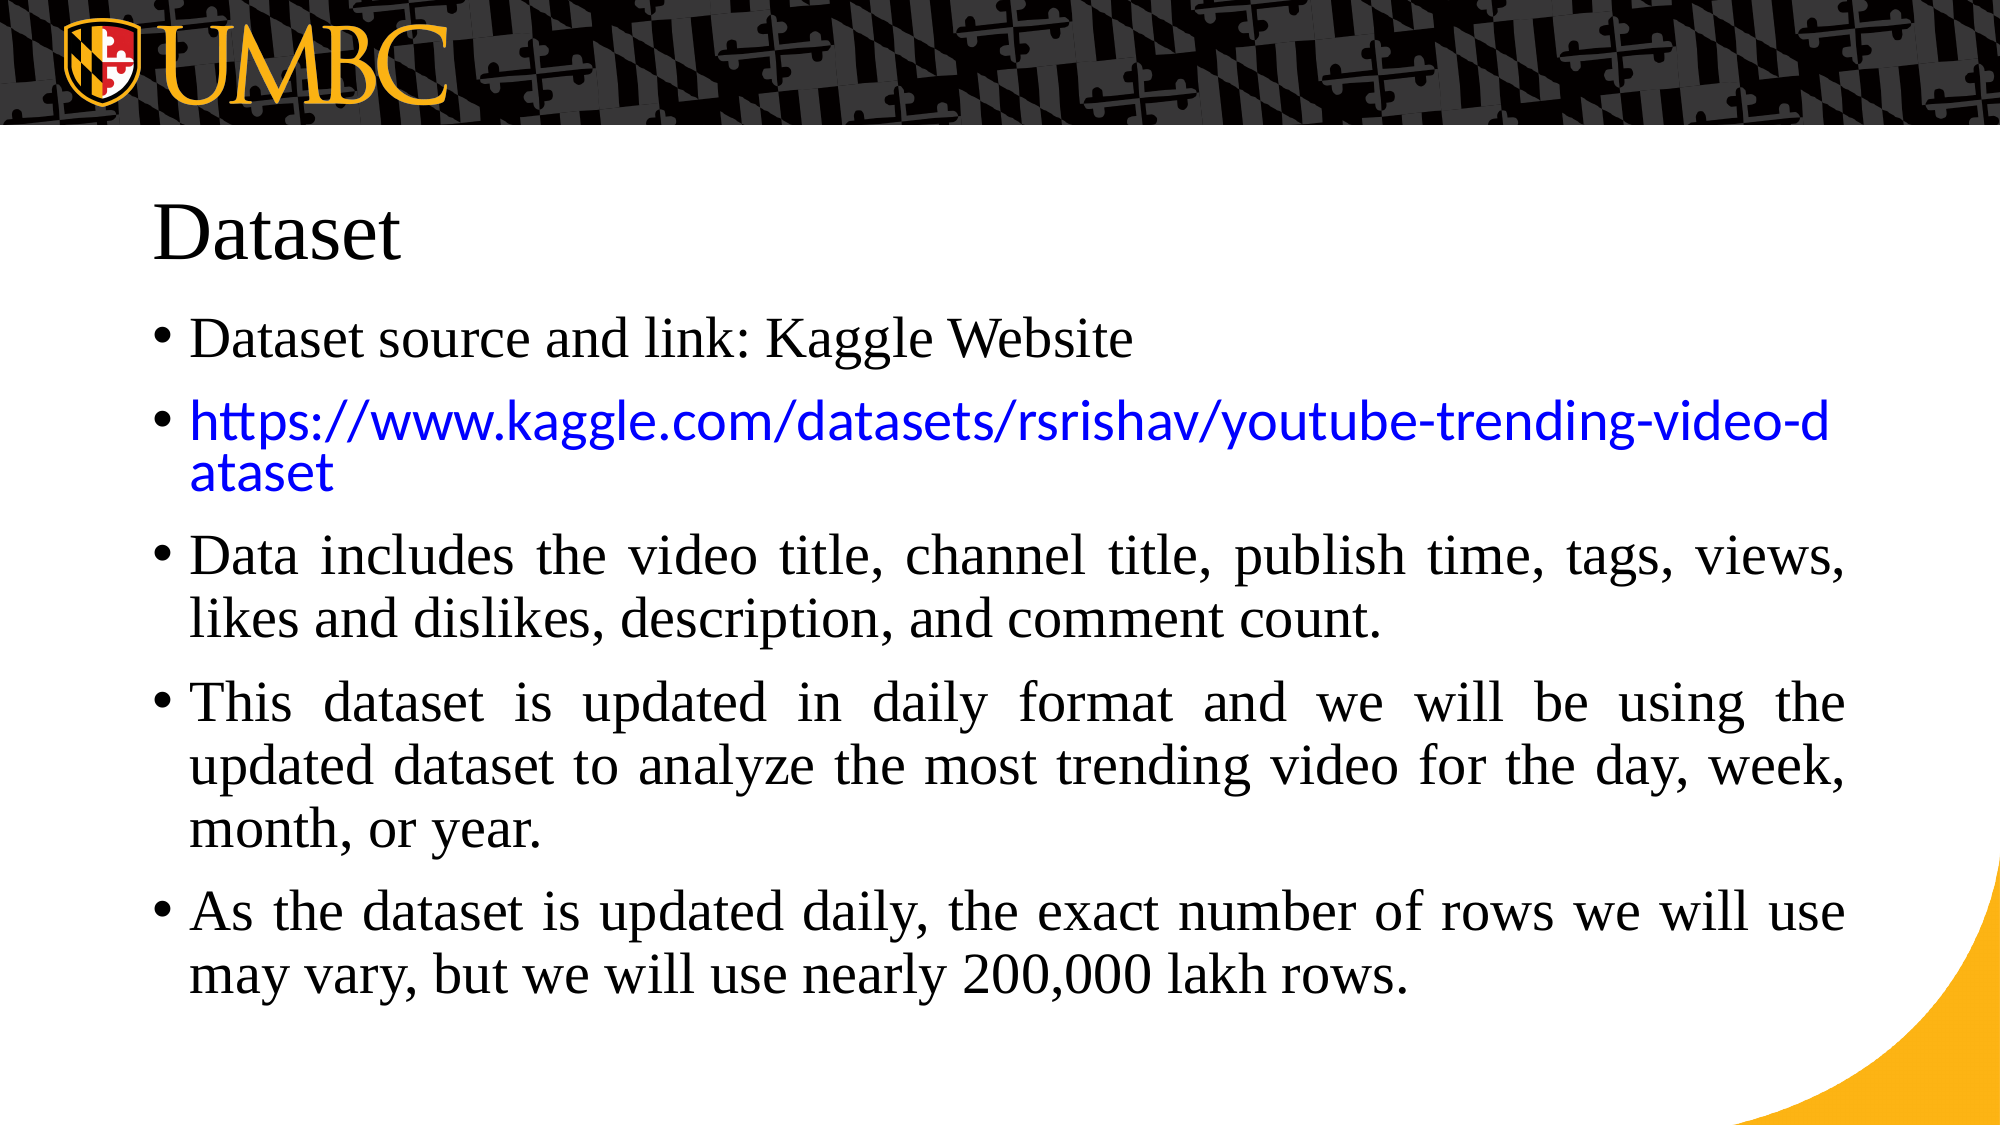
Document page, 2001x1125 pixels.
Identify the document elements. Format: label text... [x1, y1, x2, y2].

text_box Dataset [137, 123, 1863, 299]
text_box Dataset source and link: Kaggle Website https://www.kaggle.com/datasets/rsrishav/youtube-trending-video-dataset Data includes the video title, channel title, publish time, tags, views, likes and dislikes, description, and comment count. This dataset is updated in daily format and we will be using the updated dataset to analyze the most trending video for the day, week, month, or year. As the dataset is updated daily, the exact number of rows we will use may vary, but we will use nearly 200,000 lakh rows. [137, 299, 1863, 1014]
picture [1732, 853, 2000, 1125]
picture [0, 0, 2000, 125]
